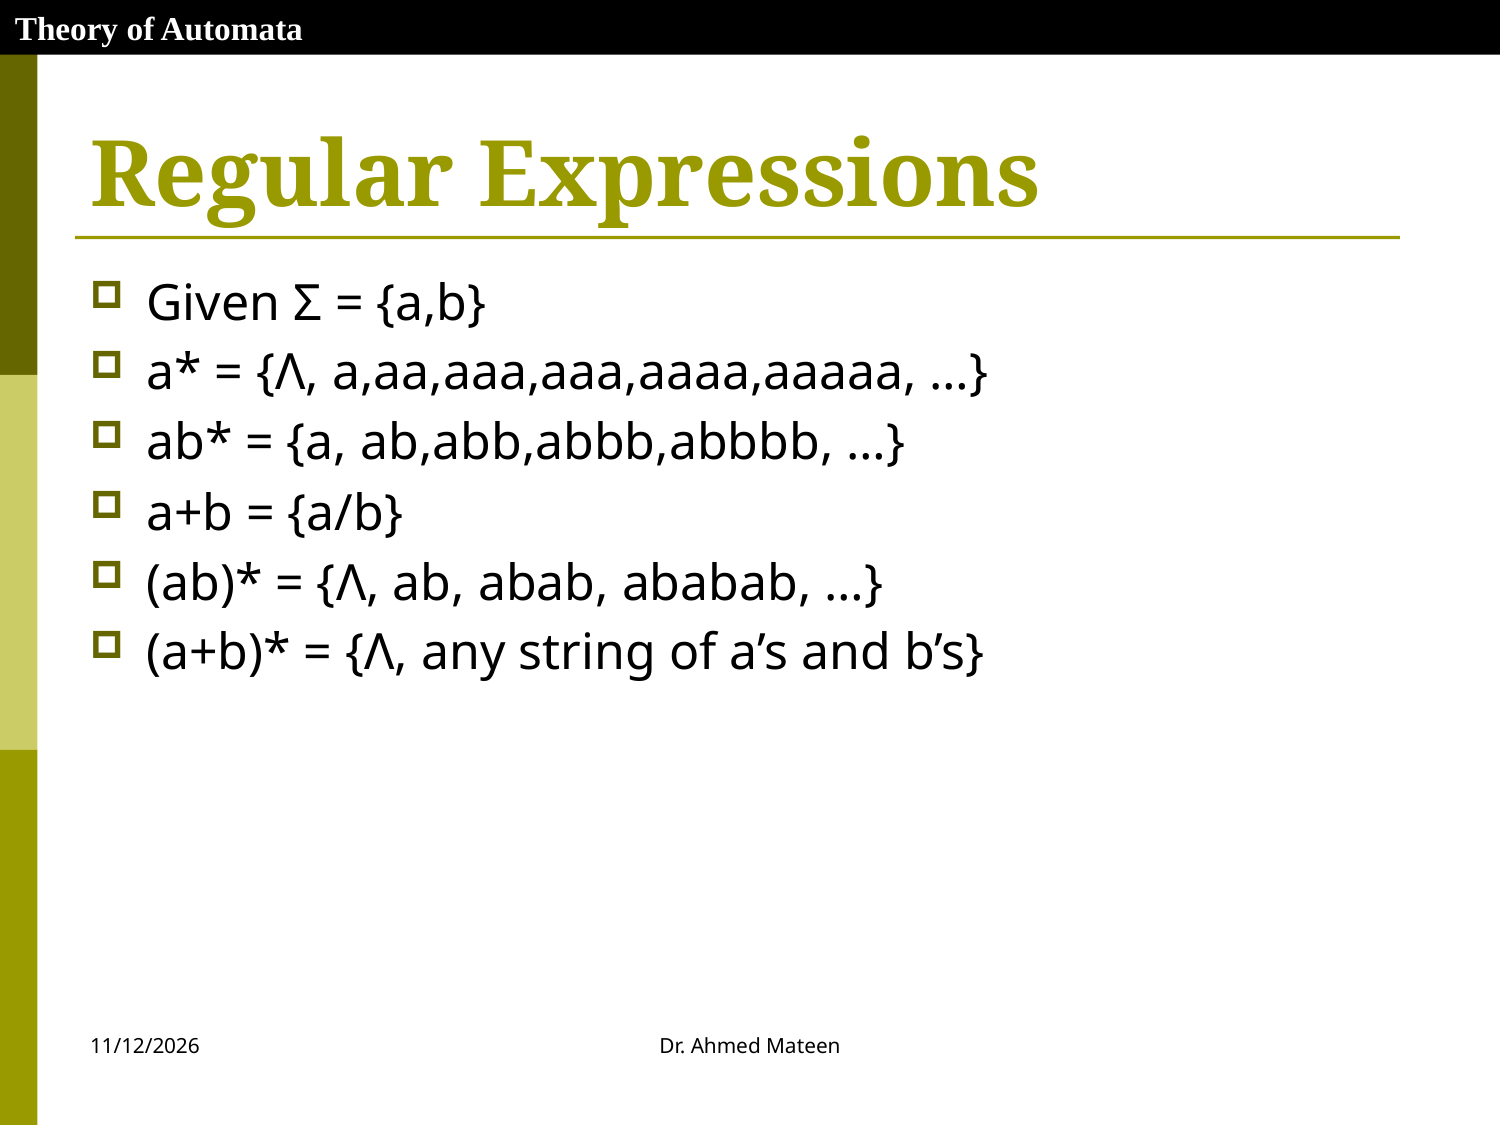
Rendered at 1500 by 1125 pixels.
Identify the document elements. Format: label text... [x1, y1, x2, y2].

footer Dr. Ahmed Mateen [512, 1024, 988, 1101]
list Given Σ = {a,b} a* = {Λ, a,aa,aaa,aaa,aaaa,aaaaa, …} ab* = {a, ab,abb,abbb,abbbb, …} a+b = {a/b} (ab)* = {Λ, ab, abab, ababab, …} (a+b)* = {Λ, any string of a’s and b’s} [74, 262, 1426, 1006]
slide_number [74, 1024, 426, 1101]
text_box Theory of Automata [0, 0, 1500, 55]
title Regular Expressions [74, 55, 1426, 233]
